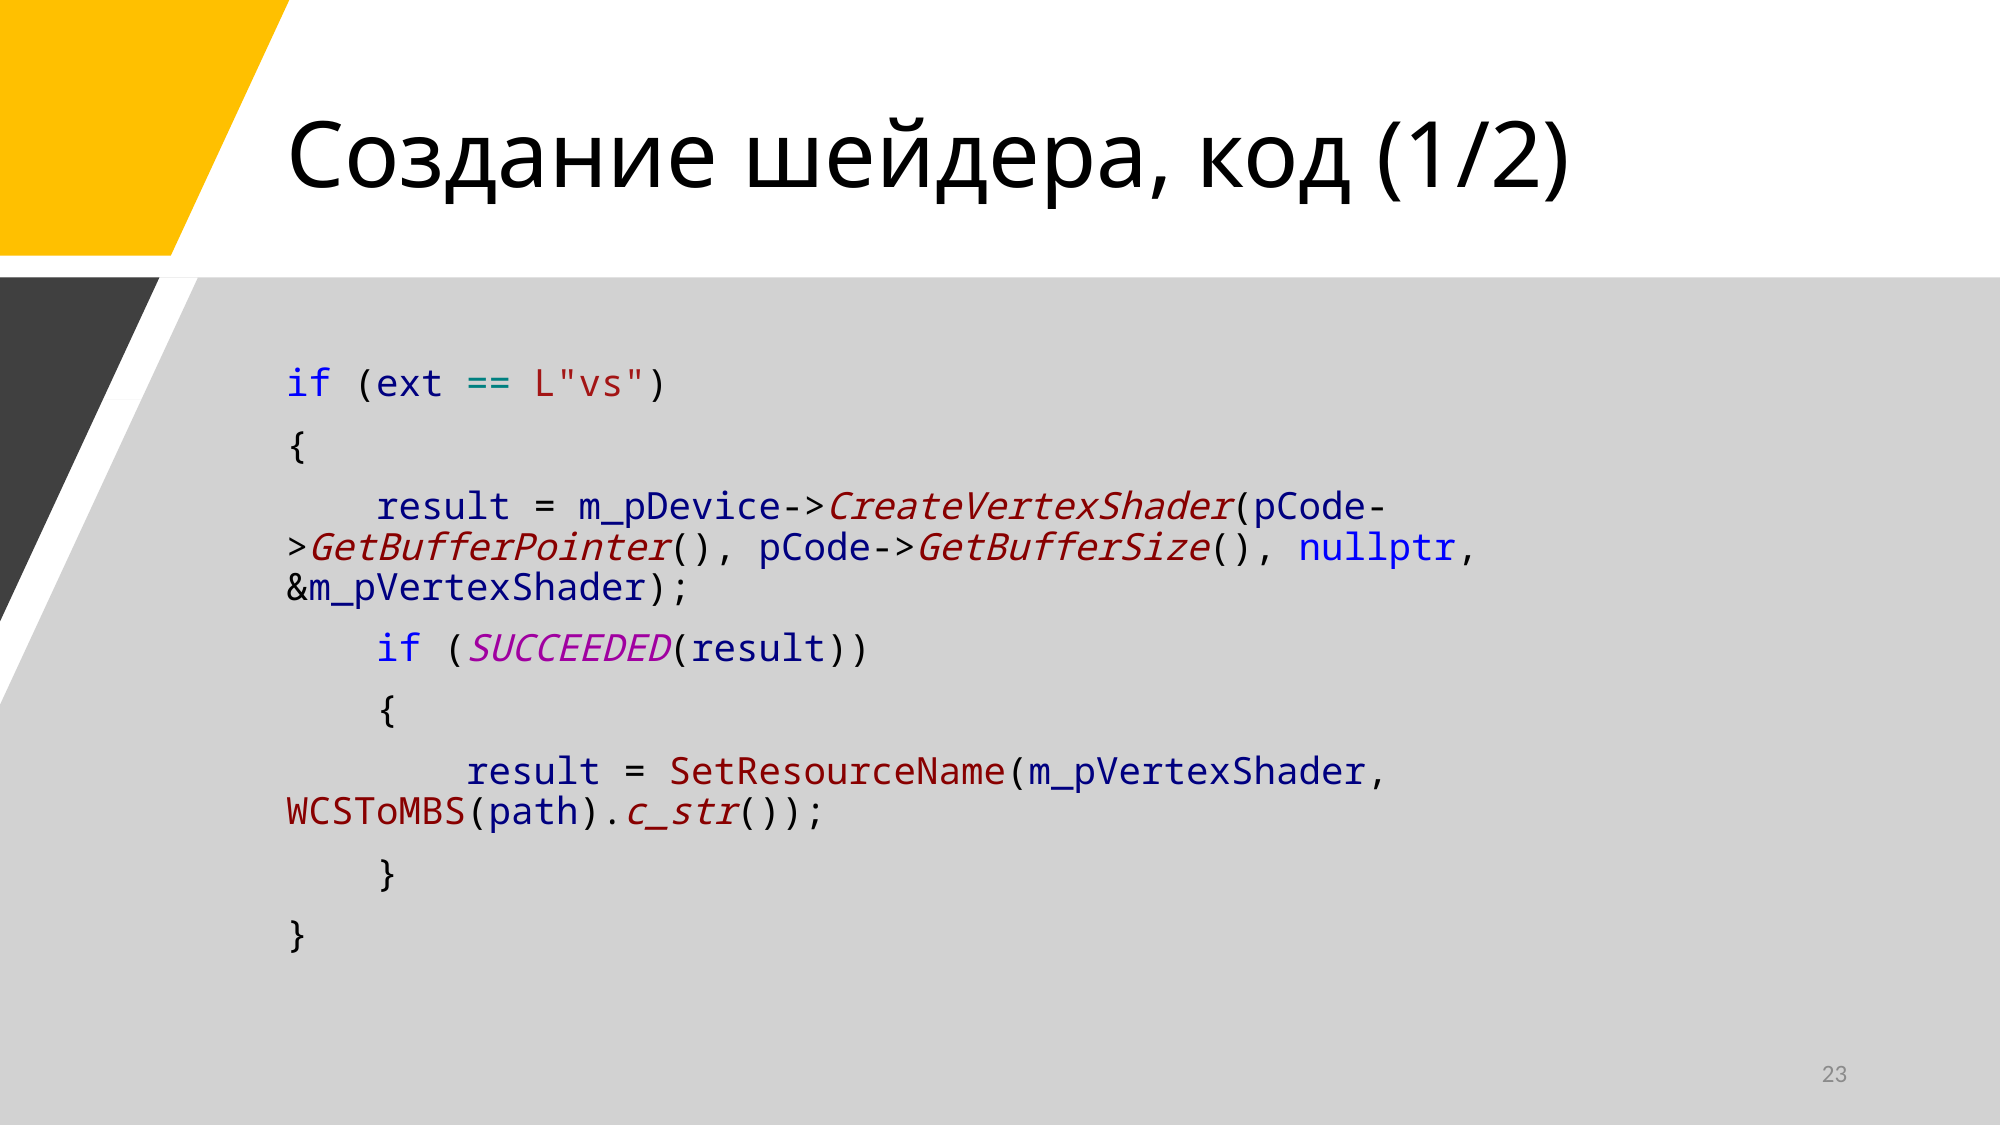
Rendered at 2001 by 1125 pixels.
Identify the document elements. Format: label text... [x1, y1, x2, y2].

text_box [0, 276, 2000, 1125]
list if (ext == L"vs") { result = m_pDevice->CreateVertexShader(pCode->GetBufferPointer(), pCode->GetBufferSize(), nullptr, &m_pVertexShader); if (SUCCEEDED(result)) { result = SetResourceName(m_pVertexShader, WCSToMBS(path).c_str()); } } [271, 356, 1808, 1020]
title Создание шейдера, код (1/2) [271, 60, 1808, 255]
text_box [0, 276, 162, 622]
slide_number 23 [1412, 1042, 1863, 1103]
text_box [0, 0, 291, 257]
